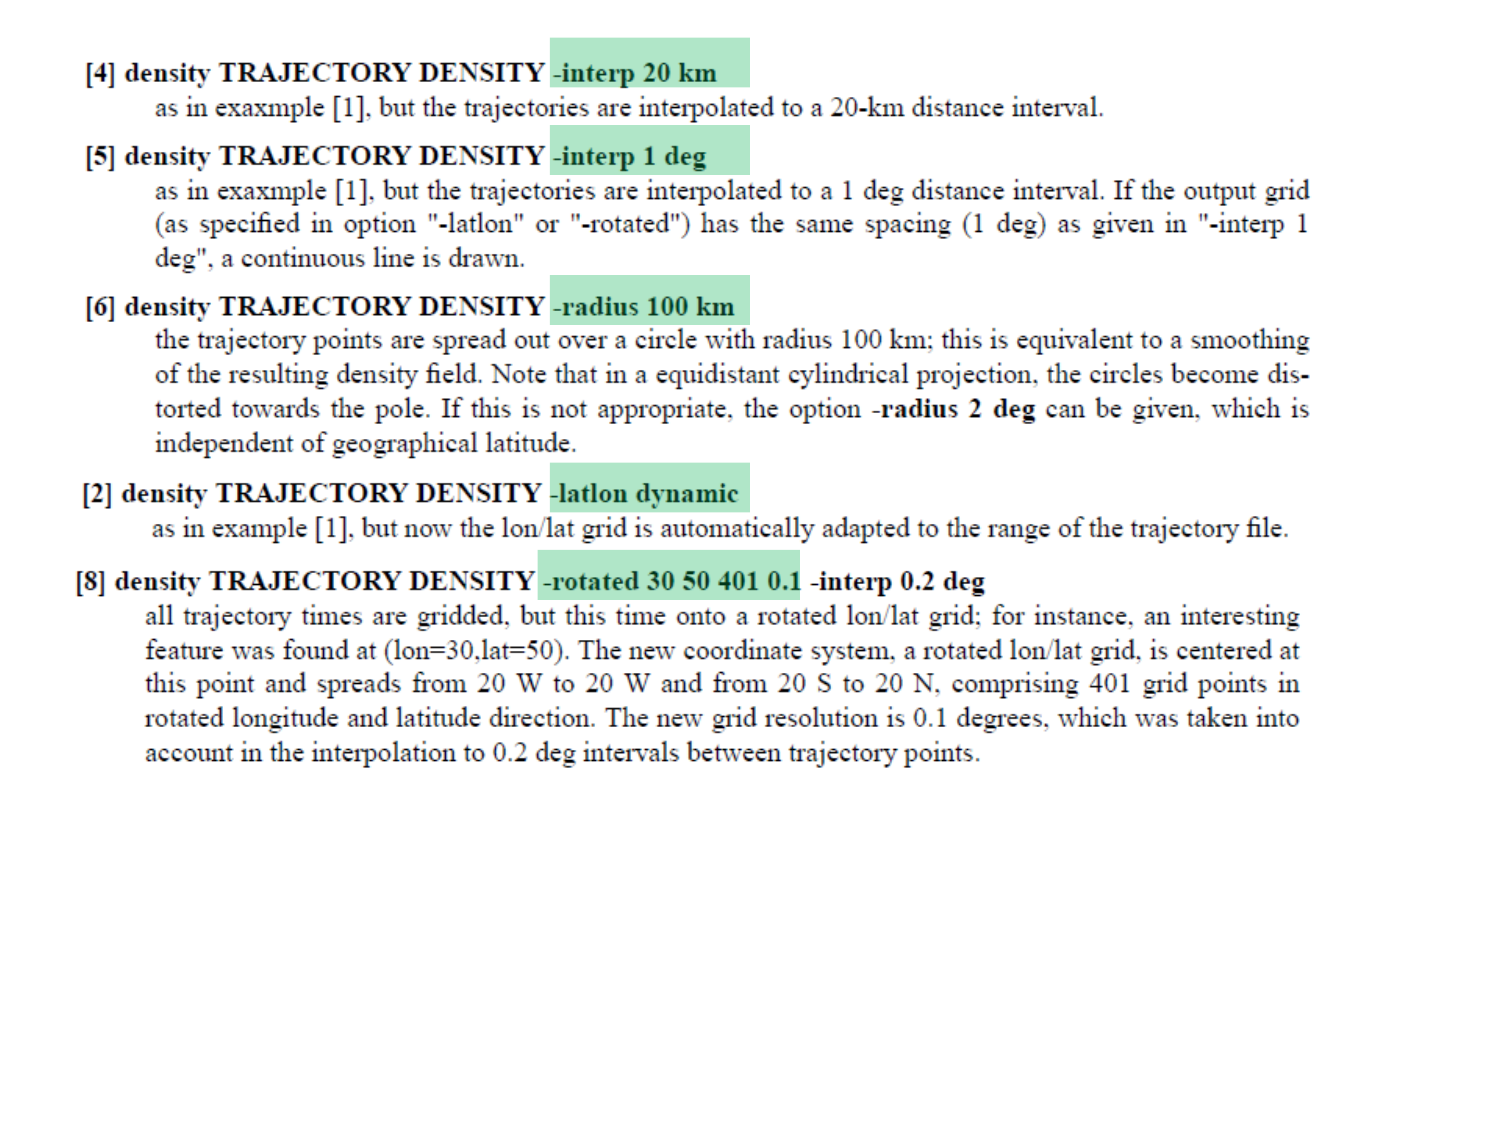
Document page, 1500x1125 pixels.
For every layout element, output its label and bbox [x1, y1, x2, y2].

text_box [548, 35, 752, 48]
picture [62, 562, 1315, 771]
picture [74, 49, 1349, 554]
